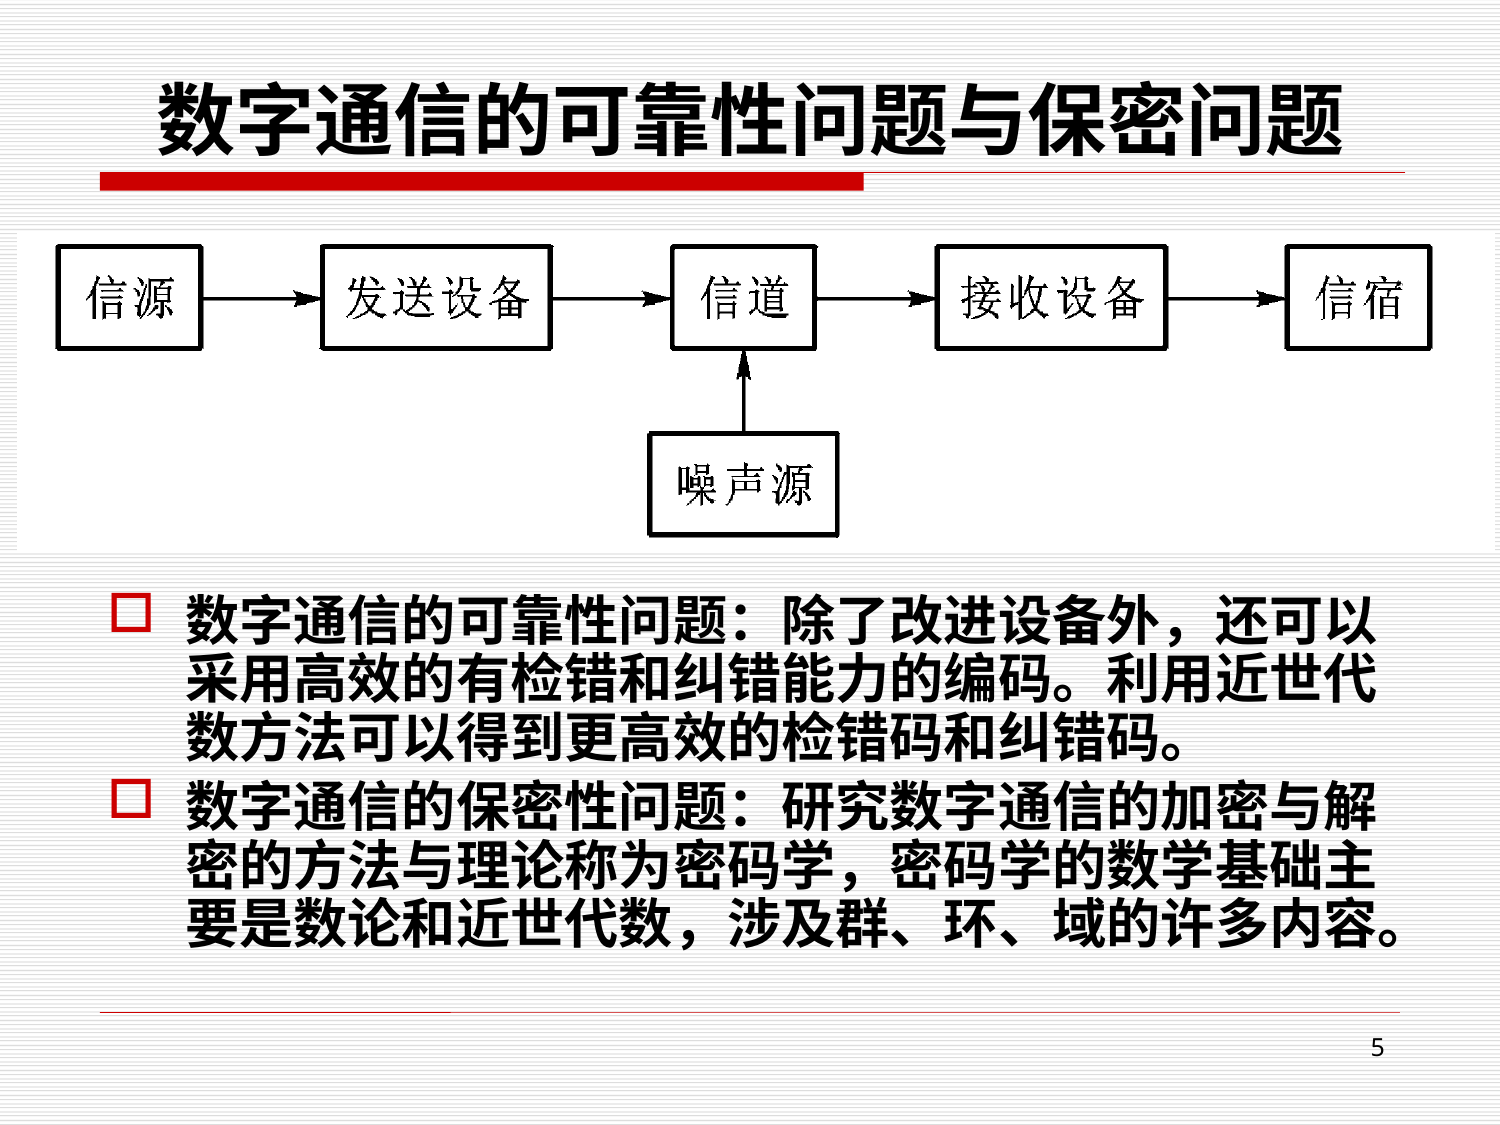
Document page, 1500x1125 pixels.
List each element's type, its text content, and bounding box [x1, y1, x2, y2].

picture [0, 0, 1500, 1125]
list 数字通信的可靠性问题：除了改进设备外，还可以采用高效的有检错和纠错能力的编码。利用近世代数方法可以得到更高效的检错码和纠错码。 数字通信的保密性问题：研究数字通信的加密与解密的方法与理论称为密码学，密码学的数学基础主要是数论和近世代数，涉及群、环、域的许多内容。 [92, 586, 1406, 1000]
title 数字通信的可靠性问题与保密问题 [94, 50, 1407, 173]
slide_number 5 [1074, 1024, 1401, 1103]
